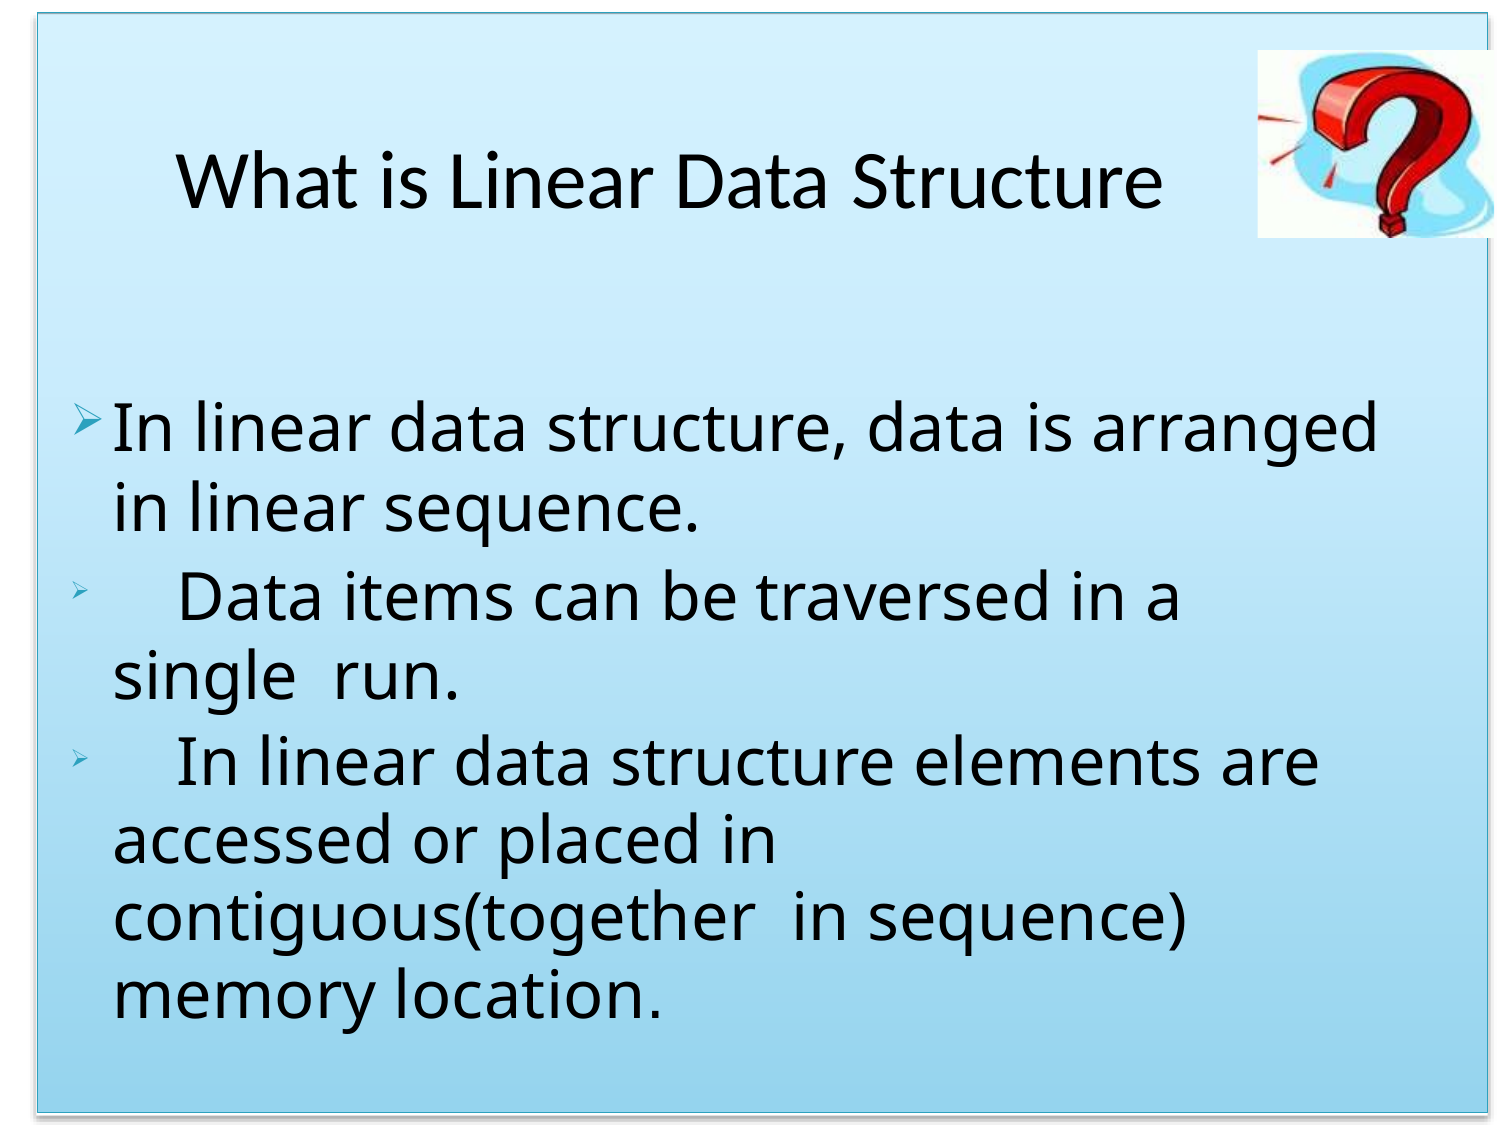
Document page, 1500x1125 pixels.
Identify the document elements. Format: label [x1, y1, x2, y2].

text_box [0, 9, 1498, 1125]
